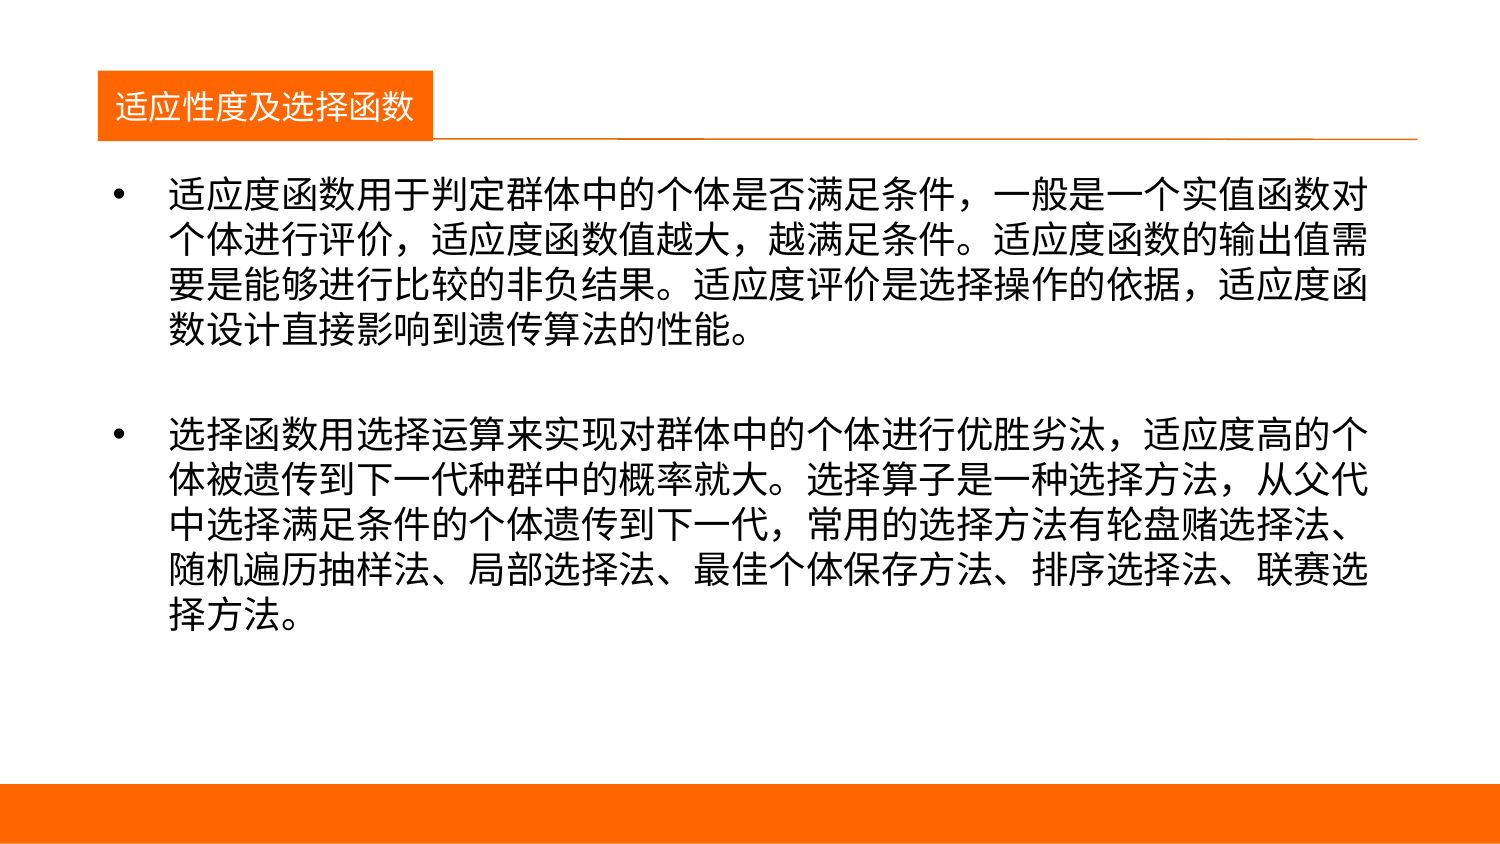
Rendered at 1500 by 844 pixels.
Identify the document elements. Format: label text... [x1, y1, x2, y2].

text_box 适应度函数用于判定群体中的个体是否满足条件，一般是一个实值函数对个体进行评价，适应度函数值越大，越满足条件。适应度函数的输出值需要是能够进行比较的非负结果。适应度评价是选择操作的依据，适应度函数设计直接影响到遗传算法的性能。 选择函数用选择运算来实现对群体中的个体进行优胜劣汰，适应度高的个体被遗传到下一代种群中的概率就大。选择算子是一种选择方法，从父代中选择满足条件的个体遗传到下一代，常用的选择方法有轮盘赌选择法、随机遍历抽样法、局部选择法、最佳个体保存方法、排序选择法、联赛选择方法。 [97, 164, 1418, 644]
text_box [99, 70, 130, 147]
text_box 适应性度及选择函数 [96, 68, 435, 143]
text_box [0, 782, 1500, 844]
